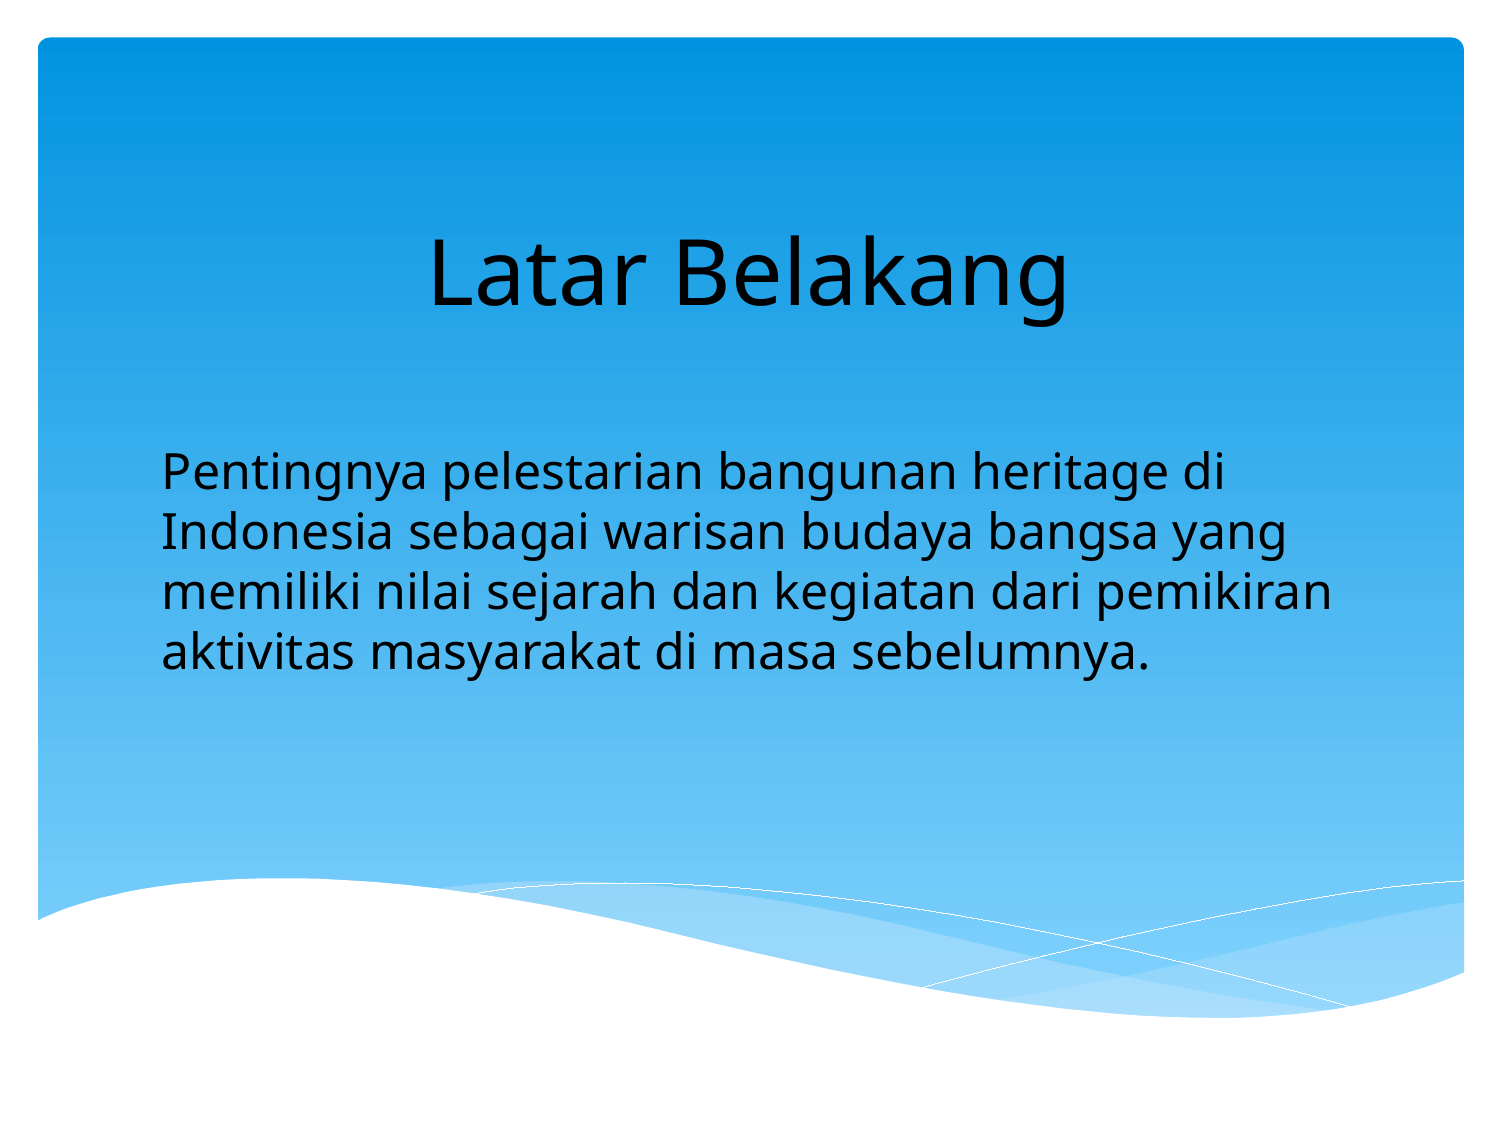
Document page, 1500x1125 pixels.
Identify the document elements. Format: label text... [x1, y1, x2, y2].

title Latar Belakang [112, 90, 1388, 332]
subtitle Pentingnya pelestarian bangunan heritage di Indonesia sebagai warisan budaya bangsa yang memiliki nilai sejarah dan kegiatan dari pemikiran aktivitas masyarakat di masa sebelumnya. [146, 432, 1388, 1094]
